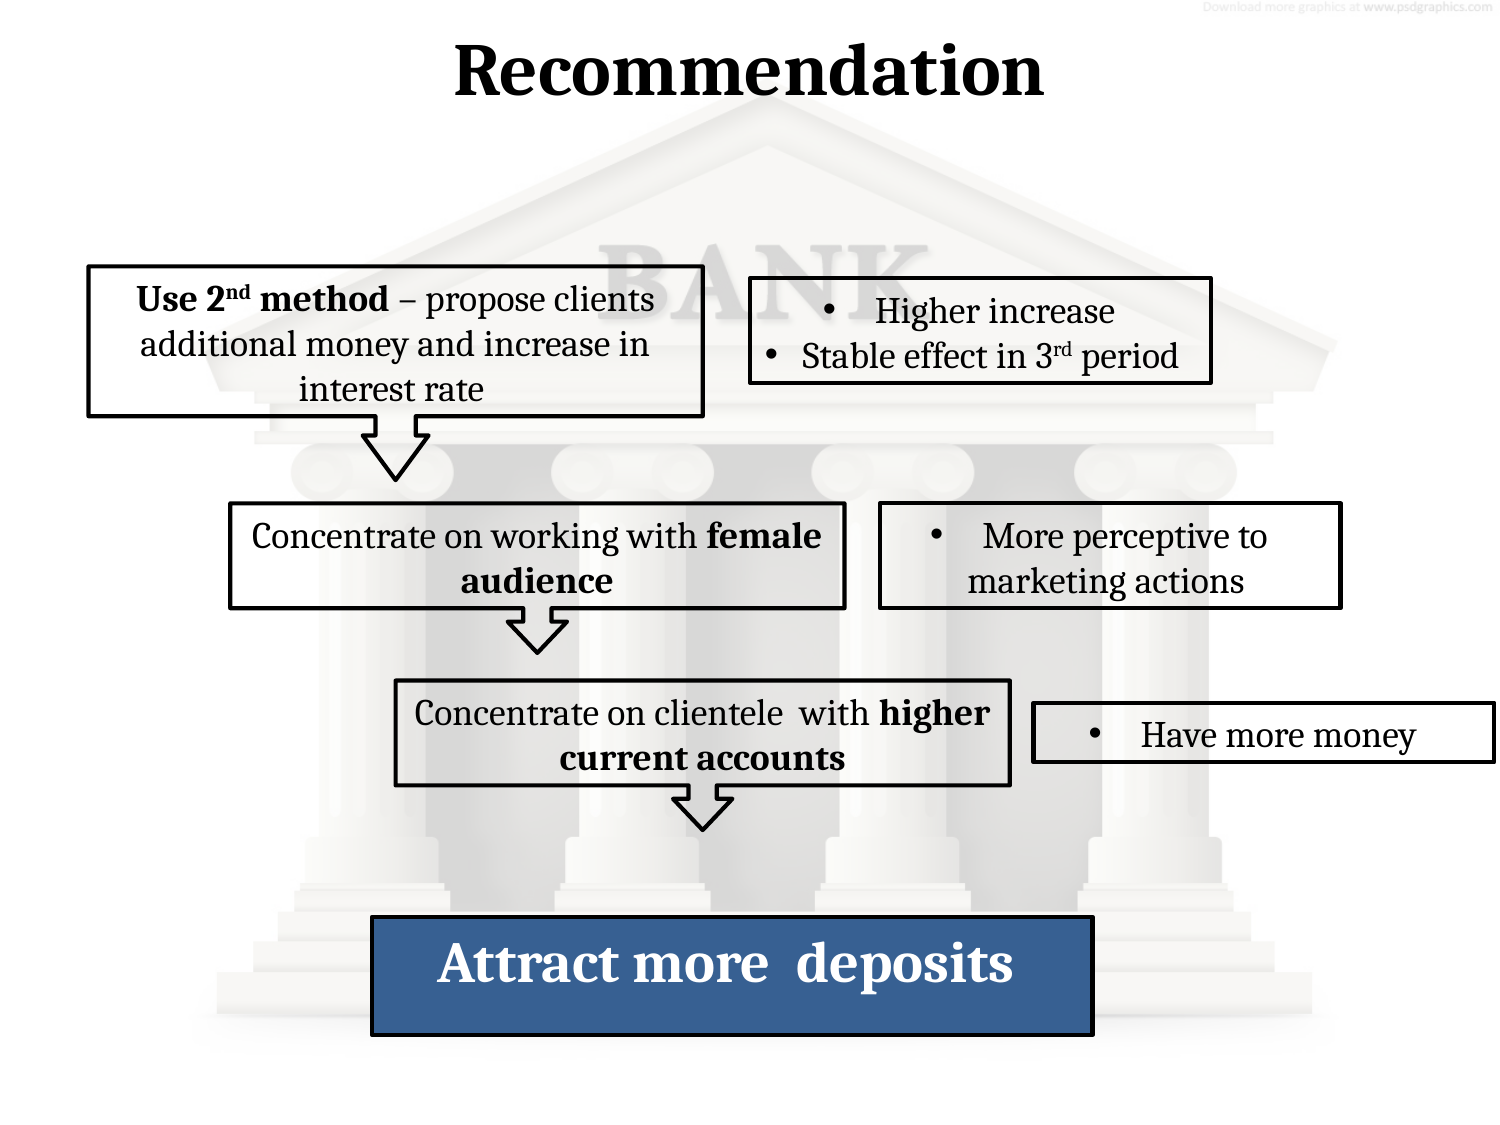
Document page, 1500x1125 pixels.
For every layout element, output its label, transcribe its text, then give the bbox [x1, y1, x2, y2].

text_box Concentrate on working with female audience [228, 501, 847, 656]
text_box Have more money [1031, 701, 1496, 764]
text_box More perceptive to marketing actions [878, 501, 1343, 610]
text_box Use 2nd method – propose clients additional money and increase in interest rate [86, 264, 705, 483]
title Recommendation [75, 0, 1425, 135]
text_box Higher increase Stable effect in 3rd period [748, 276, 1213, 385]
list Attract more deposits [370, 915, 1095, 1037]
text_box Concentrate on clientele with higher current accounts [393, 678, 1012, 833]
